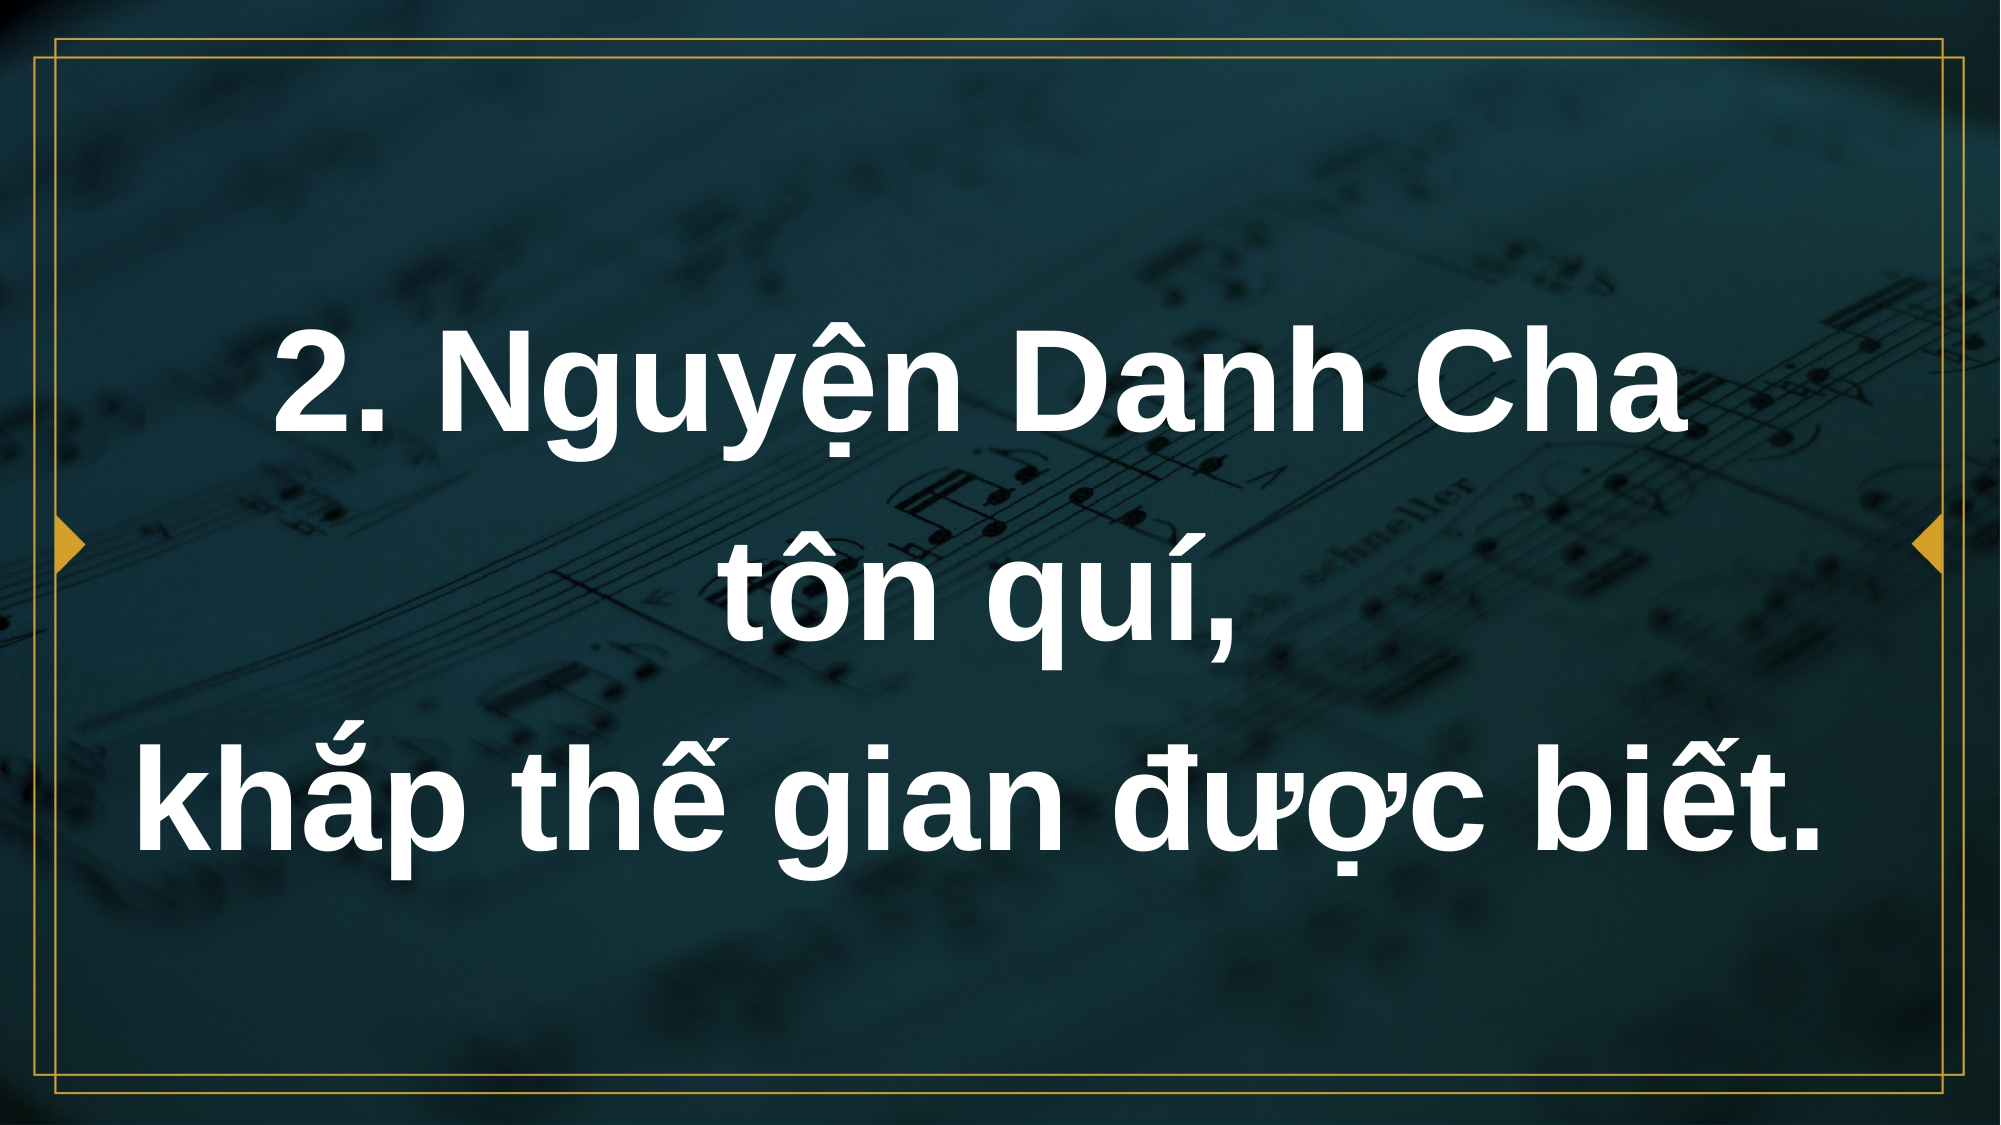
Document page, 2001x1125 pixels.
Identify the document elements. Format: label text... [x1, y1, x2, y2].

picture [0, 0, 2000, 1125]
title 2. Nguyện Danh Cha tôn quí, khắp thế gian được biết. [55, 53, 1945, 1077]
